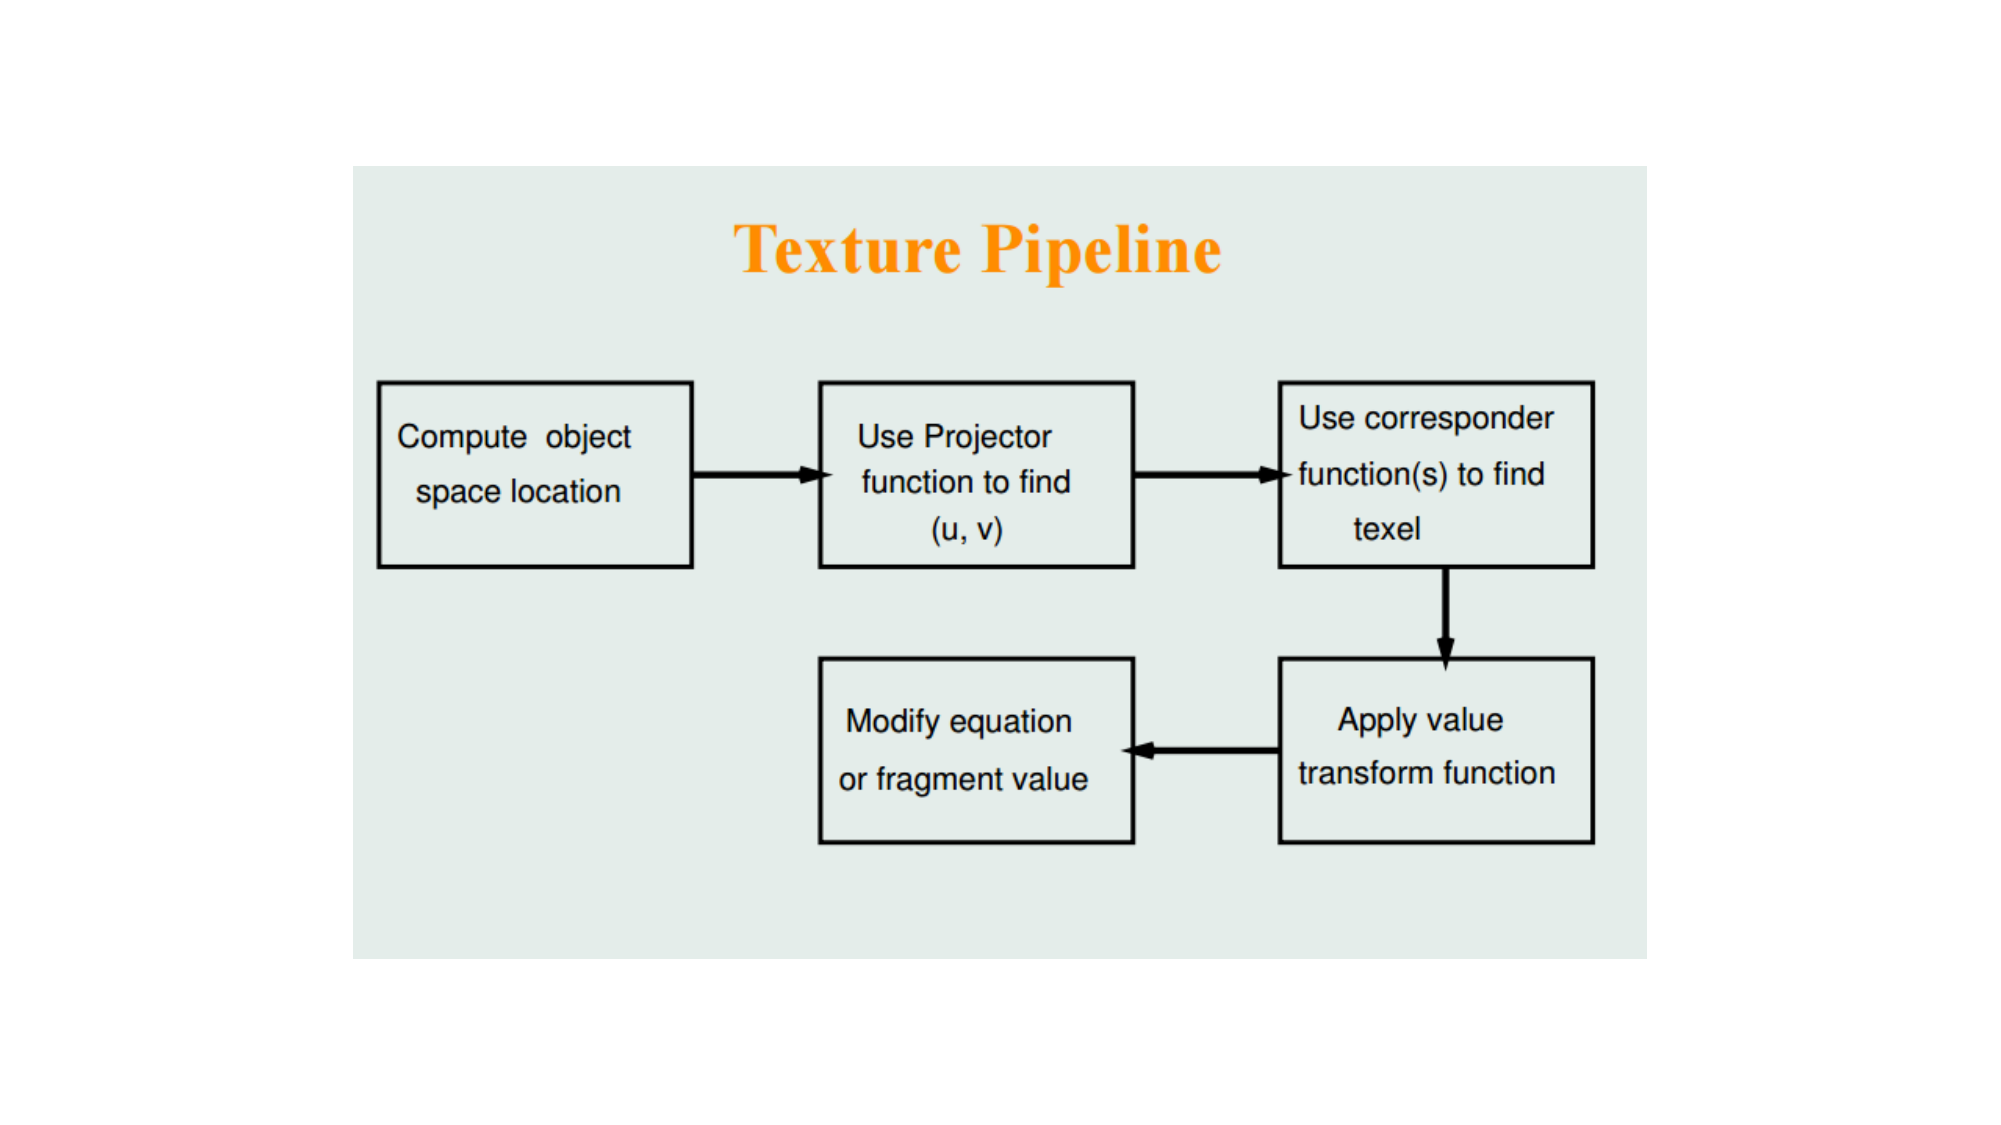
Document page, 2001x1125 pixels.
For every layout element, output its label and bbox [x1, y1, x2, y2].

picture [353, 166, 1647, 959]
